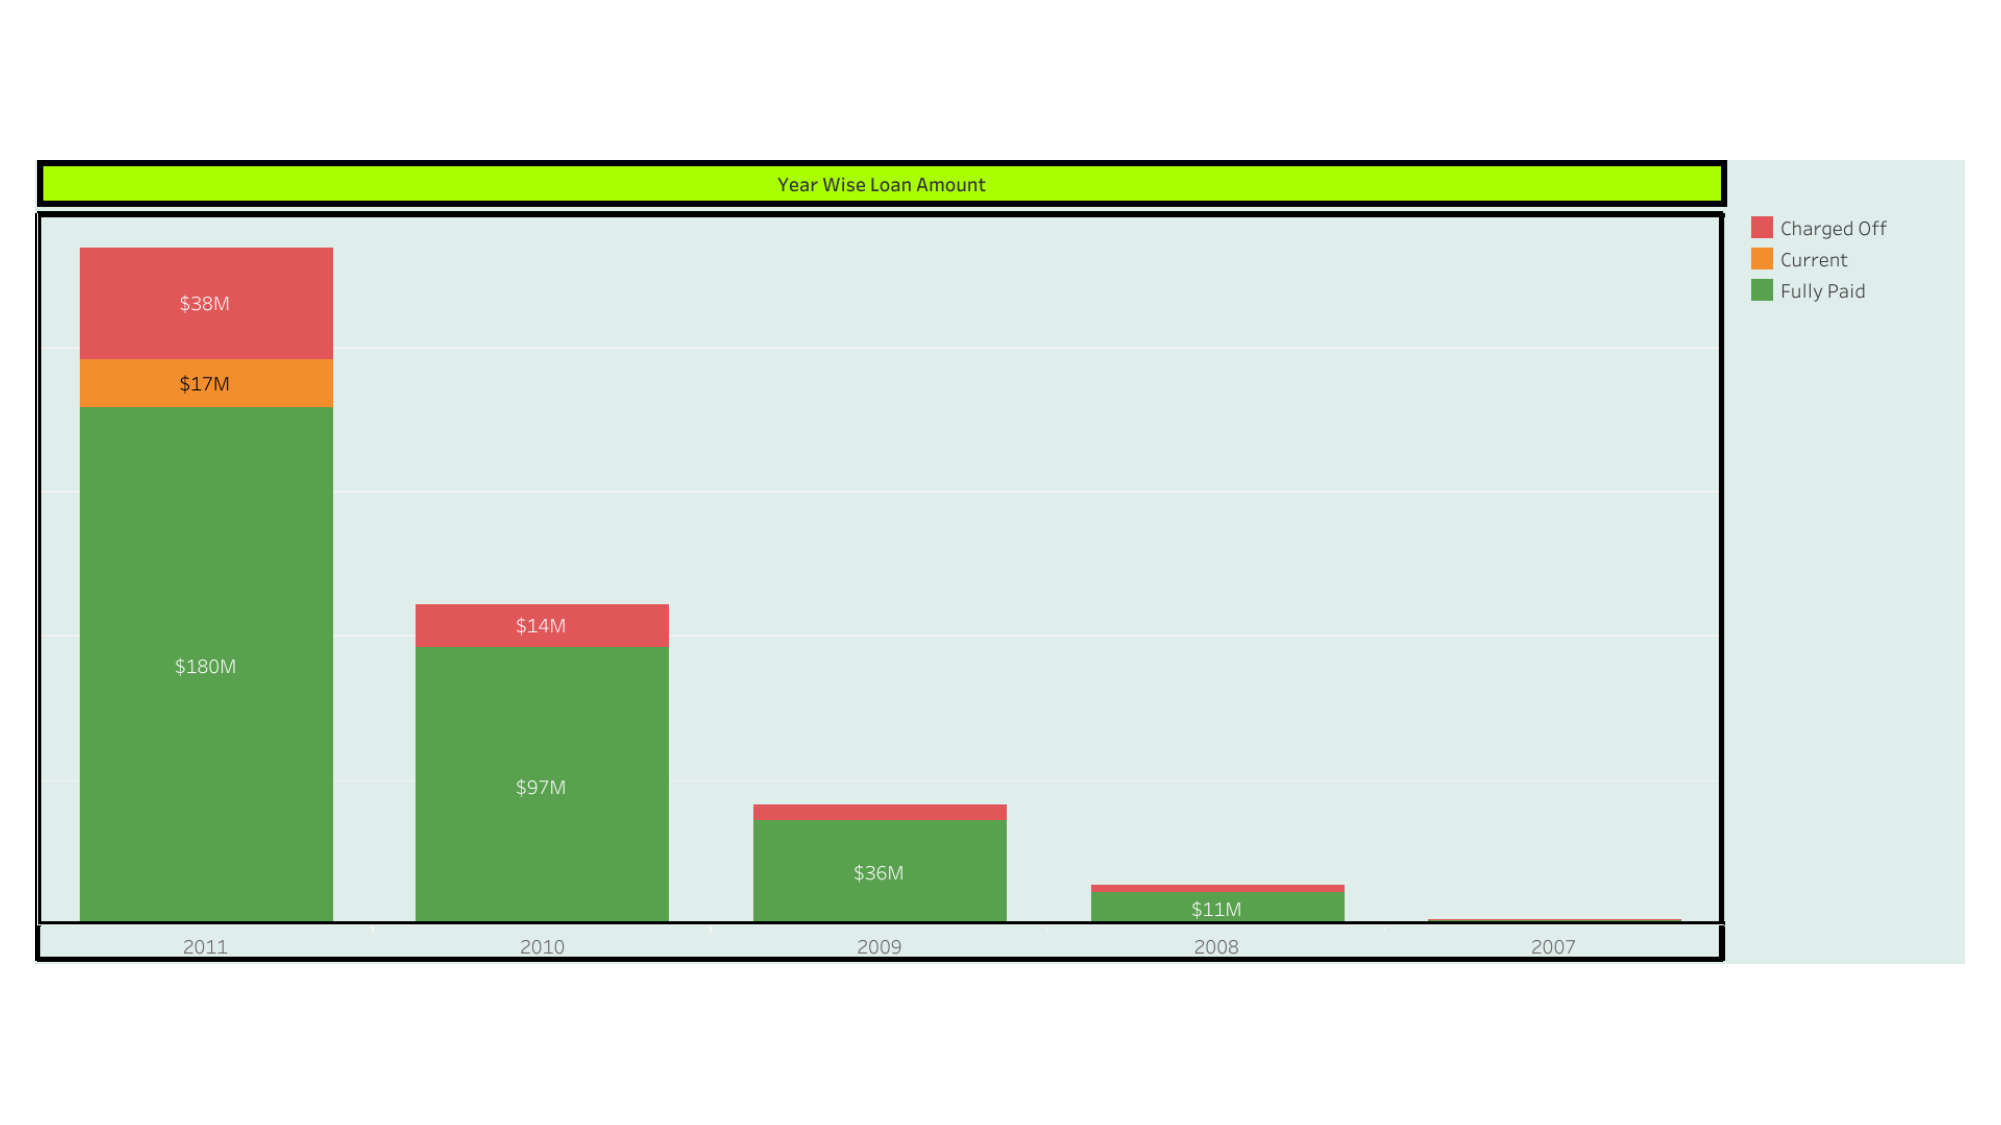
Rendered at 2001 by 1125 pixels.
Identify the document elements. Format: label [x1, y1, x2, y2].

picture [35, 160, 1965, 964]
